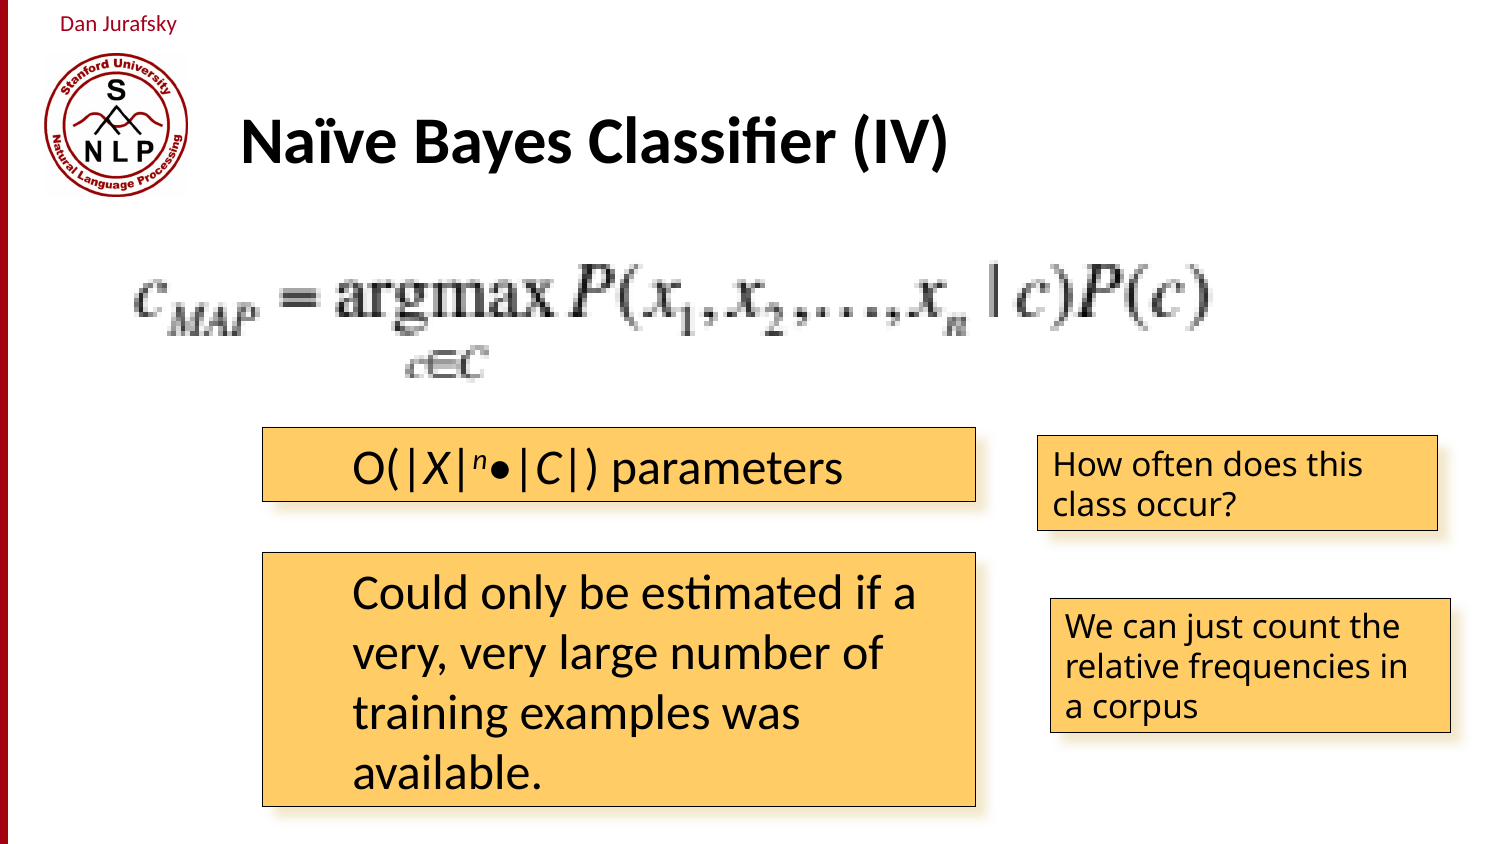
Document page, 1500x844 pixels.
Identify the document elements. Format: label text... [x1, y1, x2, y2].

text_box Could only be estimated if a very, very large number of training examples was available. [262, 551, 975, 807]
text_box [124, 246, 1215, 389]
title Naïve Bayes Classifier (IV) [225, 62, 1475, 185]
text_box O(|X|n•|C|) parameters [262, 426, 975, 502]
picture [44, 53, 188, 197]
text_box How often does this class occur? [1037, 435, 1438, 531]
text_box We can just count the relative frequencies in a corpus [1050, 597, 1450, 733]
